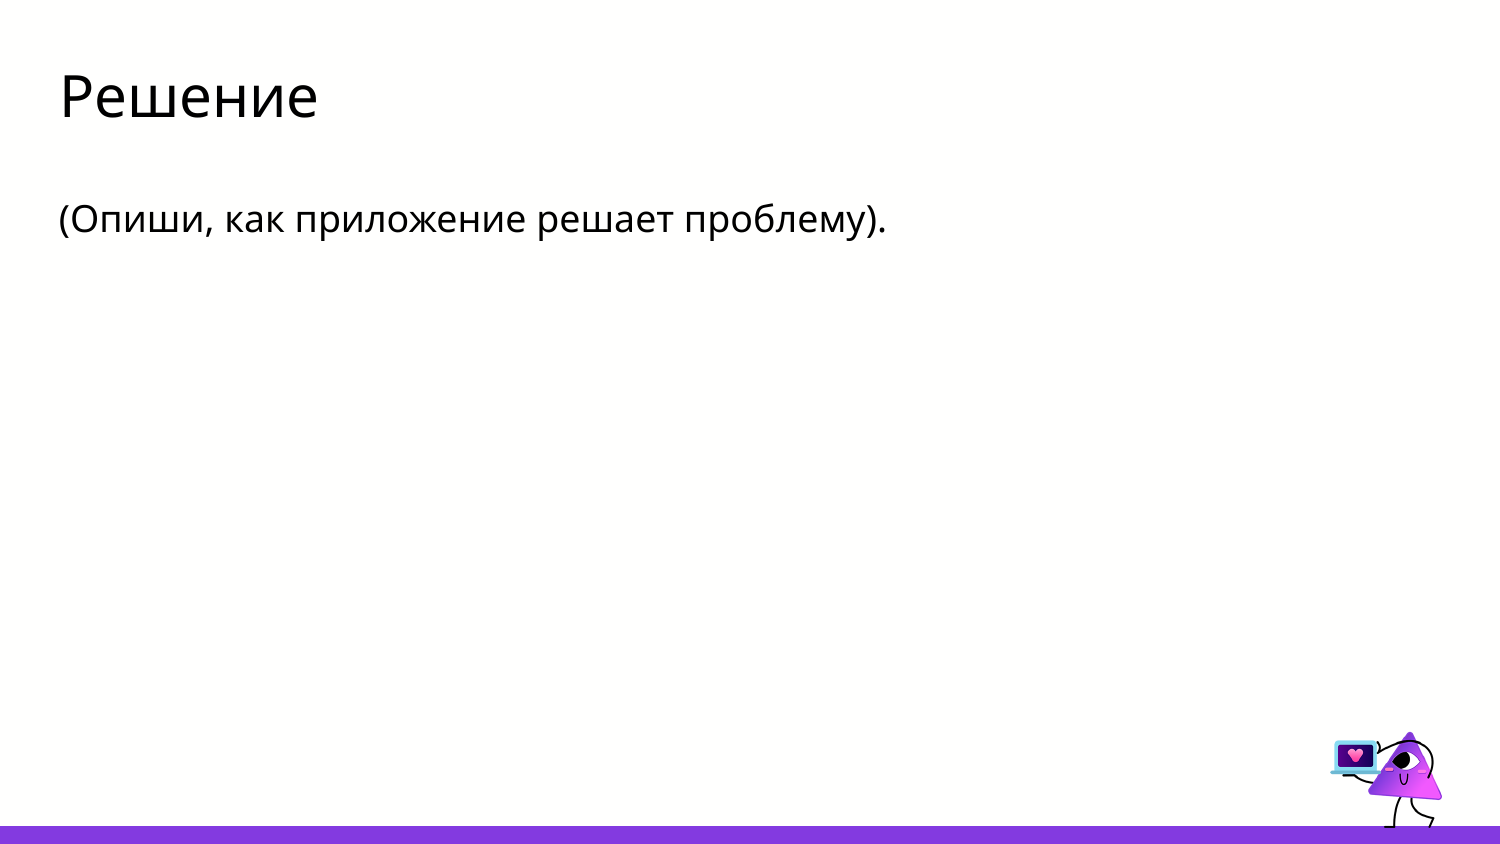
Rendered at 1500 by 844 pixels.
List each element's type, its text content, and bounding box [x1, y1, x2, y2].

picture [1330, 725, 1442, 828]
title Решение [59, 59, 1441, 150]
list (Опиши, как приложение решает проблему). [59, 195, 1442, 695]
